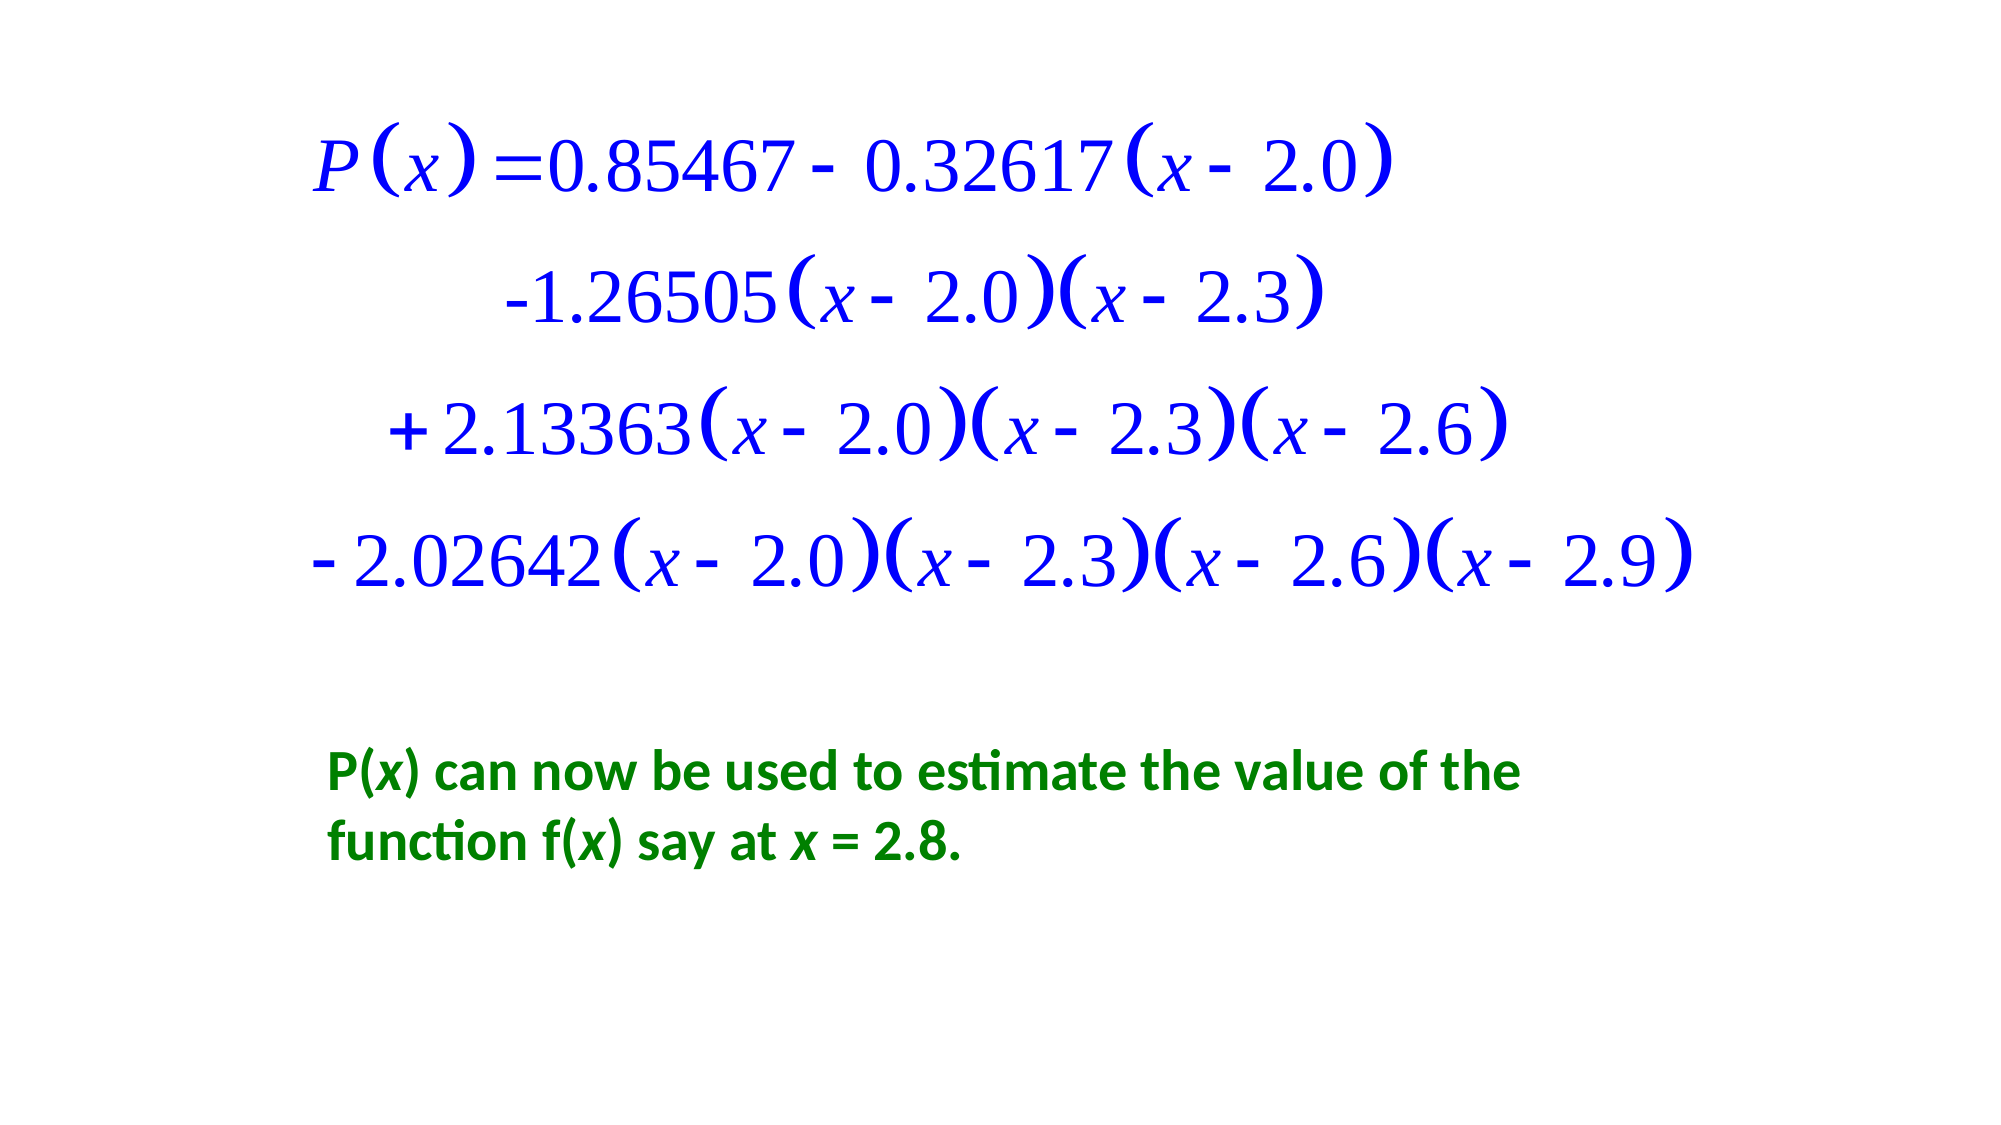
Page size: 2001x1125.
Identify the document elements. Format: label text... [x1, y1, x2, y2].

text_box P(x) can now be used to estimate the value of the function f(x) say at x = 2.8. [312, 724, 1663, 880]
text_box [299, 112, 1700, 627]
